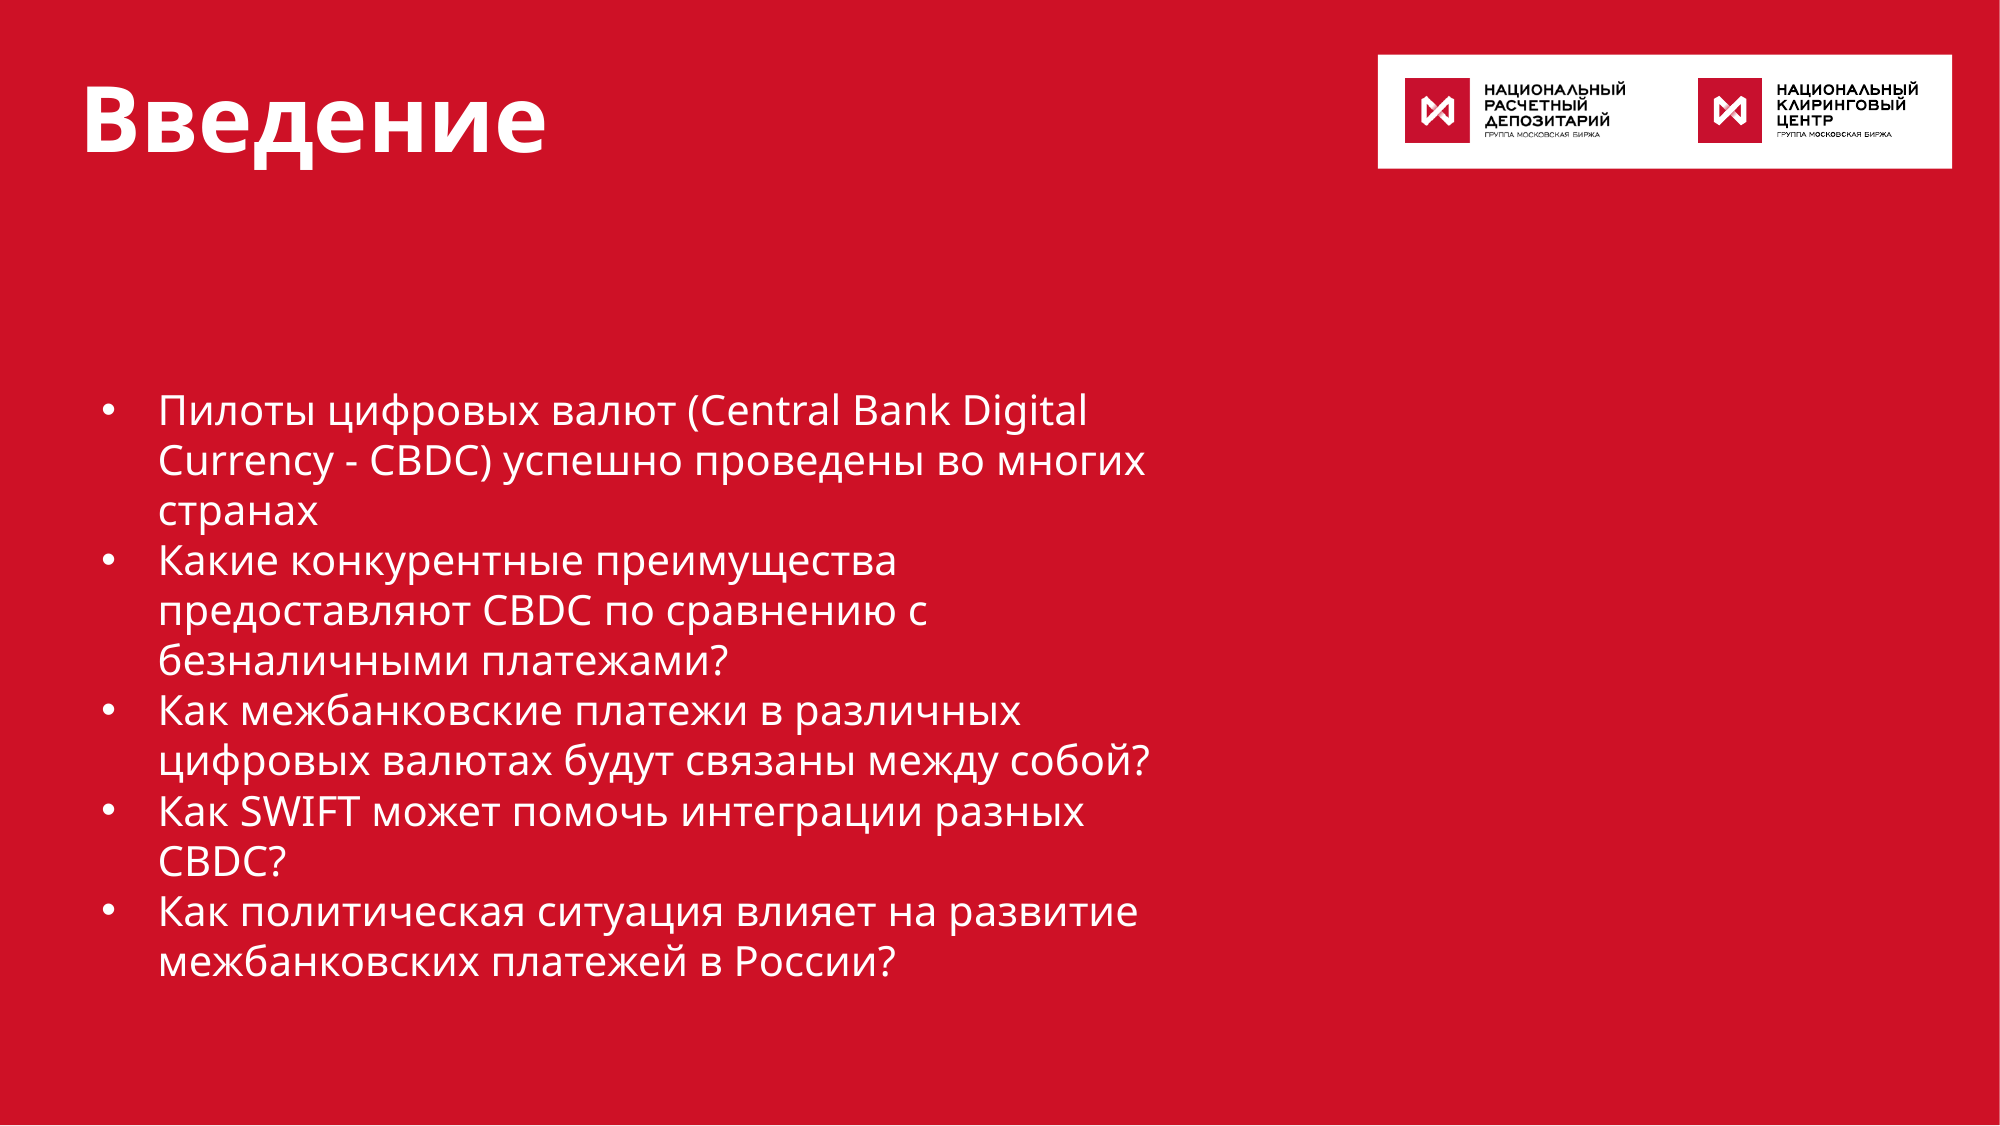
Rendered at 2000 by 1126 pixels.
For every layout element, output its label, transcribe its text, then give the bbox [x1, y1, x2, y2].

picture [1405, 78, 1625, 143]
text_box Пилоты цифровых валют (Central Bank Digital Currency - CBDC) успешно проведены во многих странах Какие конкурентные преимущества предоставляют CBDC по сравнению с безналичными платежами? Как межбанковские платежи в различных цифровых валютах будут связаны между собой? Как SWIFT может помочь интеграции разных CBDC? Как политическая ситуация влияет на развитие межбанковских платежей в России? [86, 376, 1192, 992]
list Введение [64, 66, 1118, 587]
